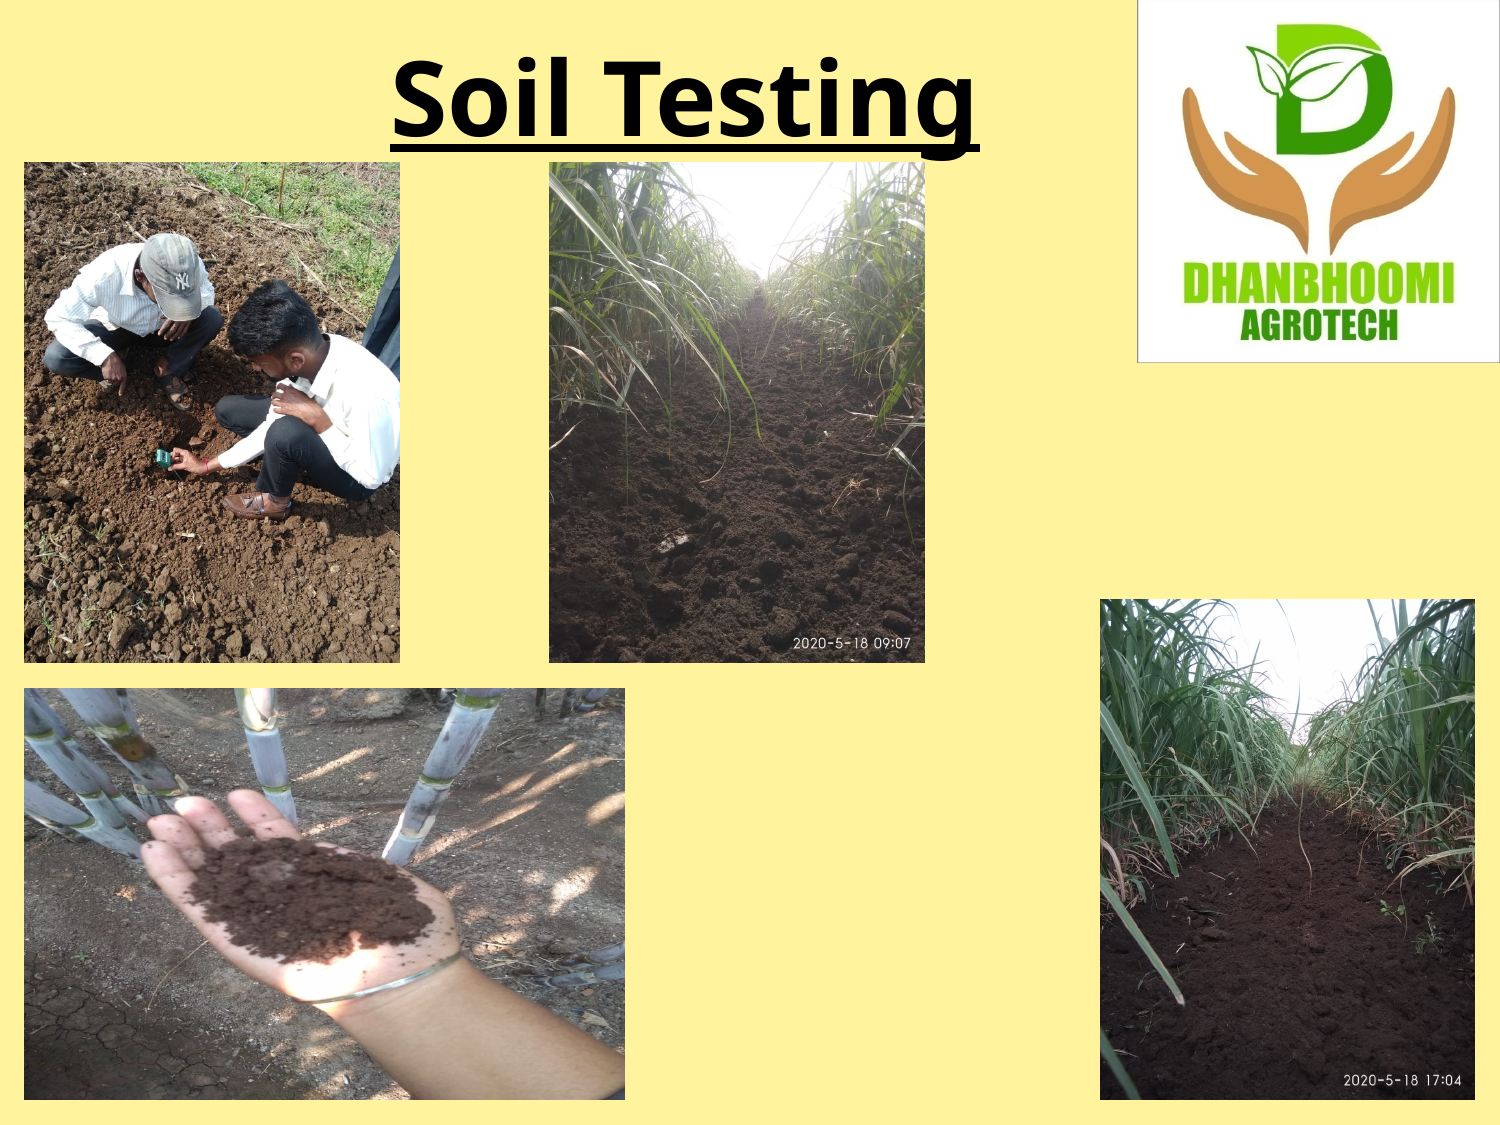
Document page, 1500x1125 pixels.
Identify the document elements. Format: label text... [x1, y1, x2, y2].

picture [24, 688, 626, 1101]
picture [24, 162, 401, 663]
picture [549, 162, 926, 663]
picture [1137, 0, 1500, 363]
picture [1099, 599, 1476, 1101]
text_box Soil Testing [375, 24, 997, 167]
